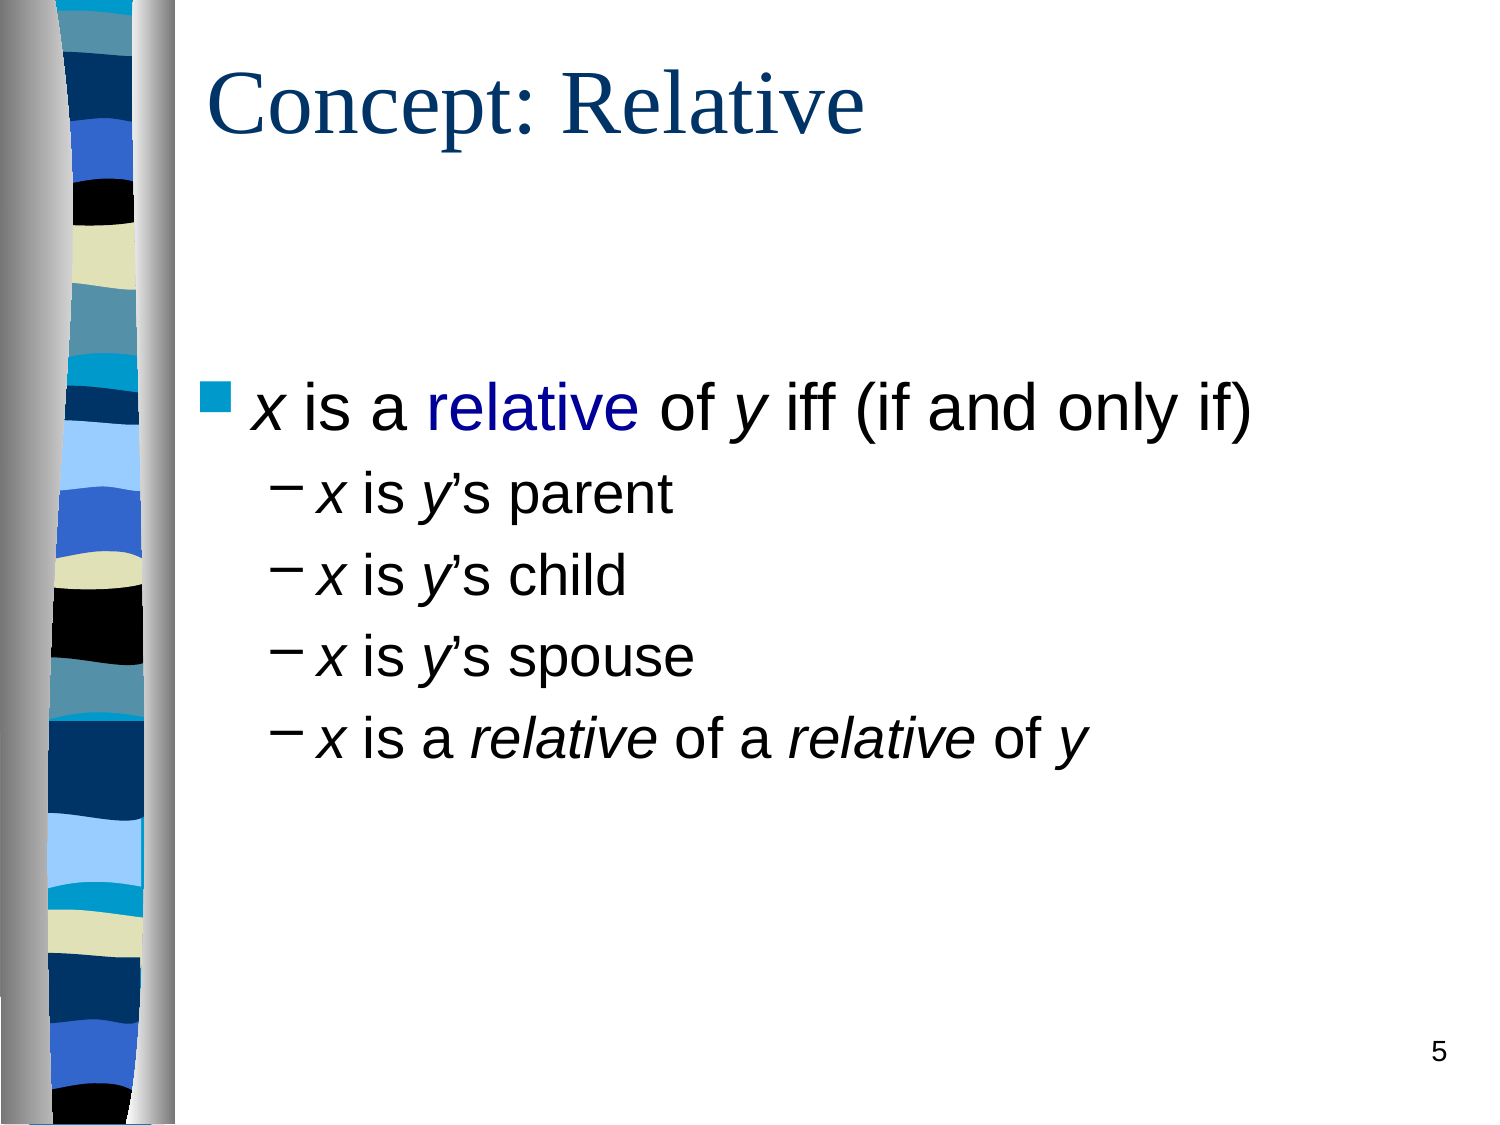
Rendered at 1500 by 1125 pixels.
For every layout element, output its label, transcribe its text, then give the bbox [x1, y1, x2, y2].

title Concept: Relative [191, 39, 1467, 155]
slide_number 5 [1149, 1024, 1463, 1101]
list x is a relative of y iff (if and only if) x is y’s parent x is y’s child x is y’s spouse x is a relative of a relative of y [180, 355, 1456, 1031]
